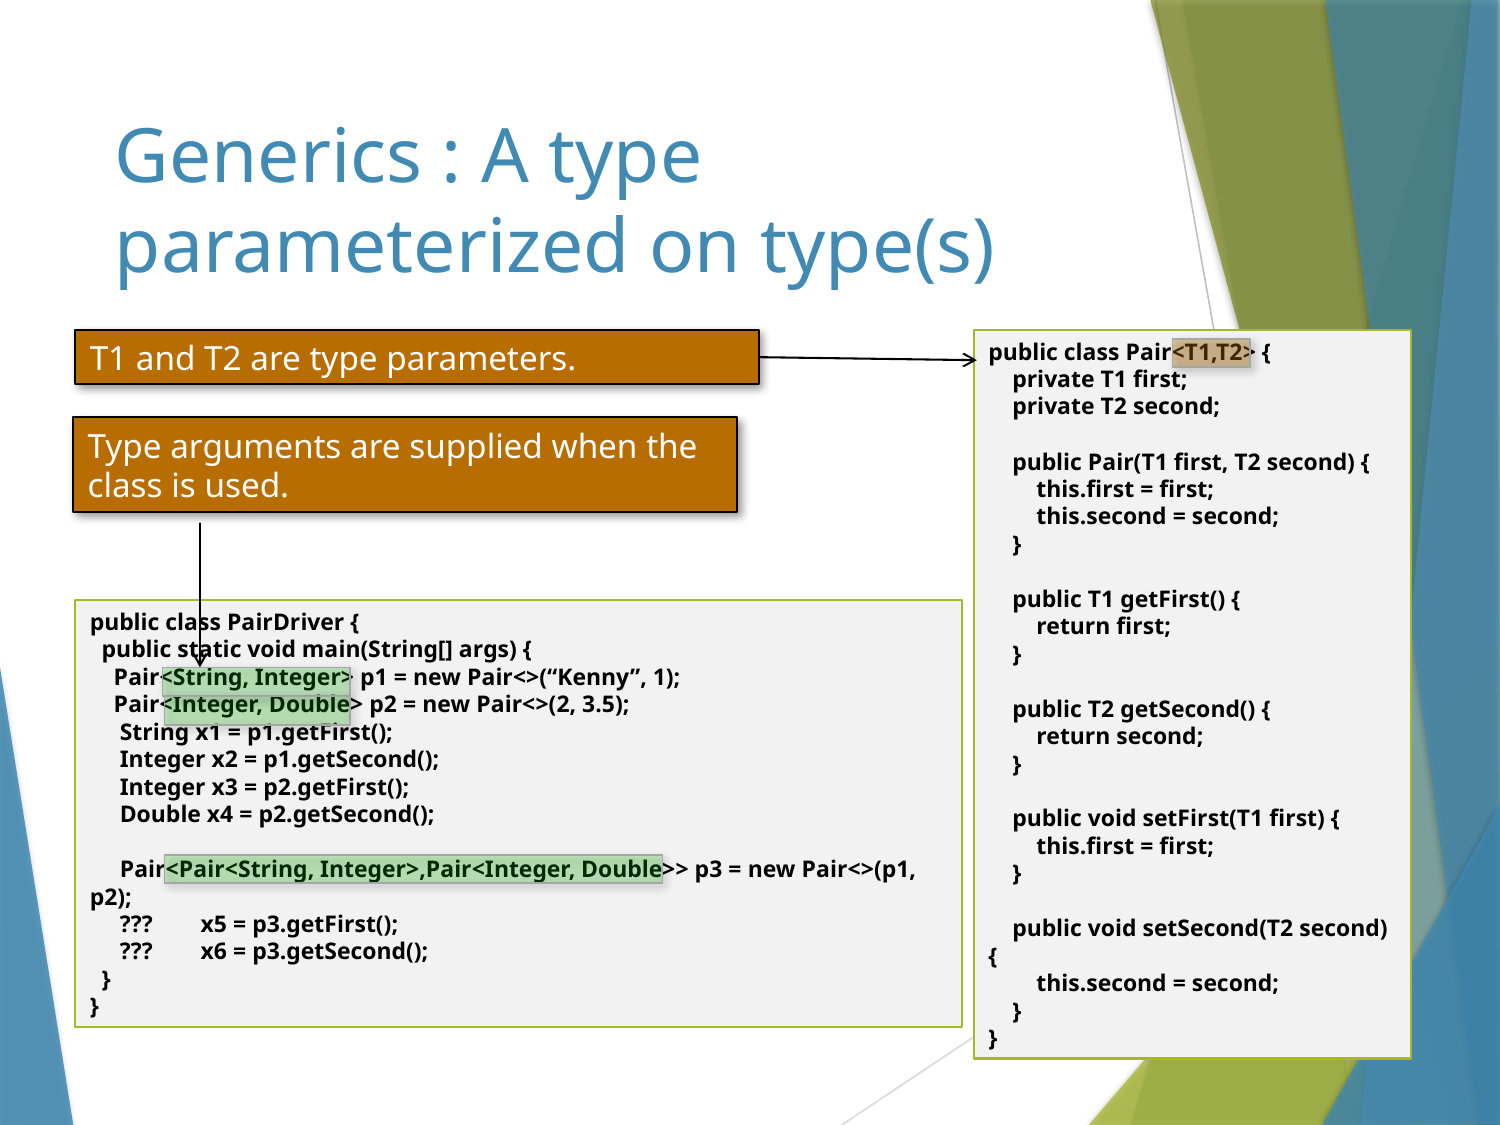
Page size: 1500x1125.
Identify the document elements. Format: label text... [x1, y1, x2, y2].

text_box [72, 416, 738, 884]
text_box public class PairDriver { public static void main(String[] args) { Pair<String, Integer> p1 = new Pair<>(“Kenny”, 1); Pair<Integer, Double> p2 = new Pair<>(2, 3.5); String x1 = p1.getFirst(); Integer x2 = p1.getSecond(); Integer x3 = p2.getFirst(); Double x4 = p2.getSecond(); Pair<Pair<String, Integer>,Pair<Integer, Double>> p3 = new Pair<>(p1, p2); ??? x5 = p3.getFirst(); ??? x6 = p3.getSecond(); } } [74, 599, 963, 1028]
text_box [74, 329, 1251, 386]
text_box public class Pair<T1,T2> { private T1 first; private T2 second; public Pair(T1 first, T2 second) { this.first = first; this.second = second; } public T1 getFirst() { return first; } public T2 getSecond() { return second; } public void setFirst(T1 first) { this.first = first; } public void setSecond(T2 second) { this.second = second; } } [973, 329, 1412, 1060]
title Generics : A type parameterized on type(s) [99, 99, 1142, 317]
